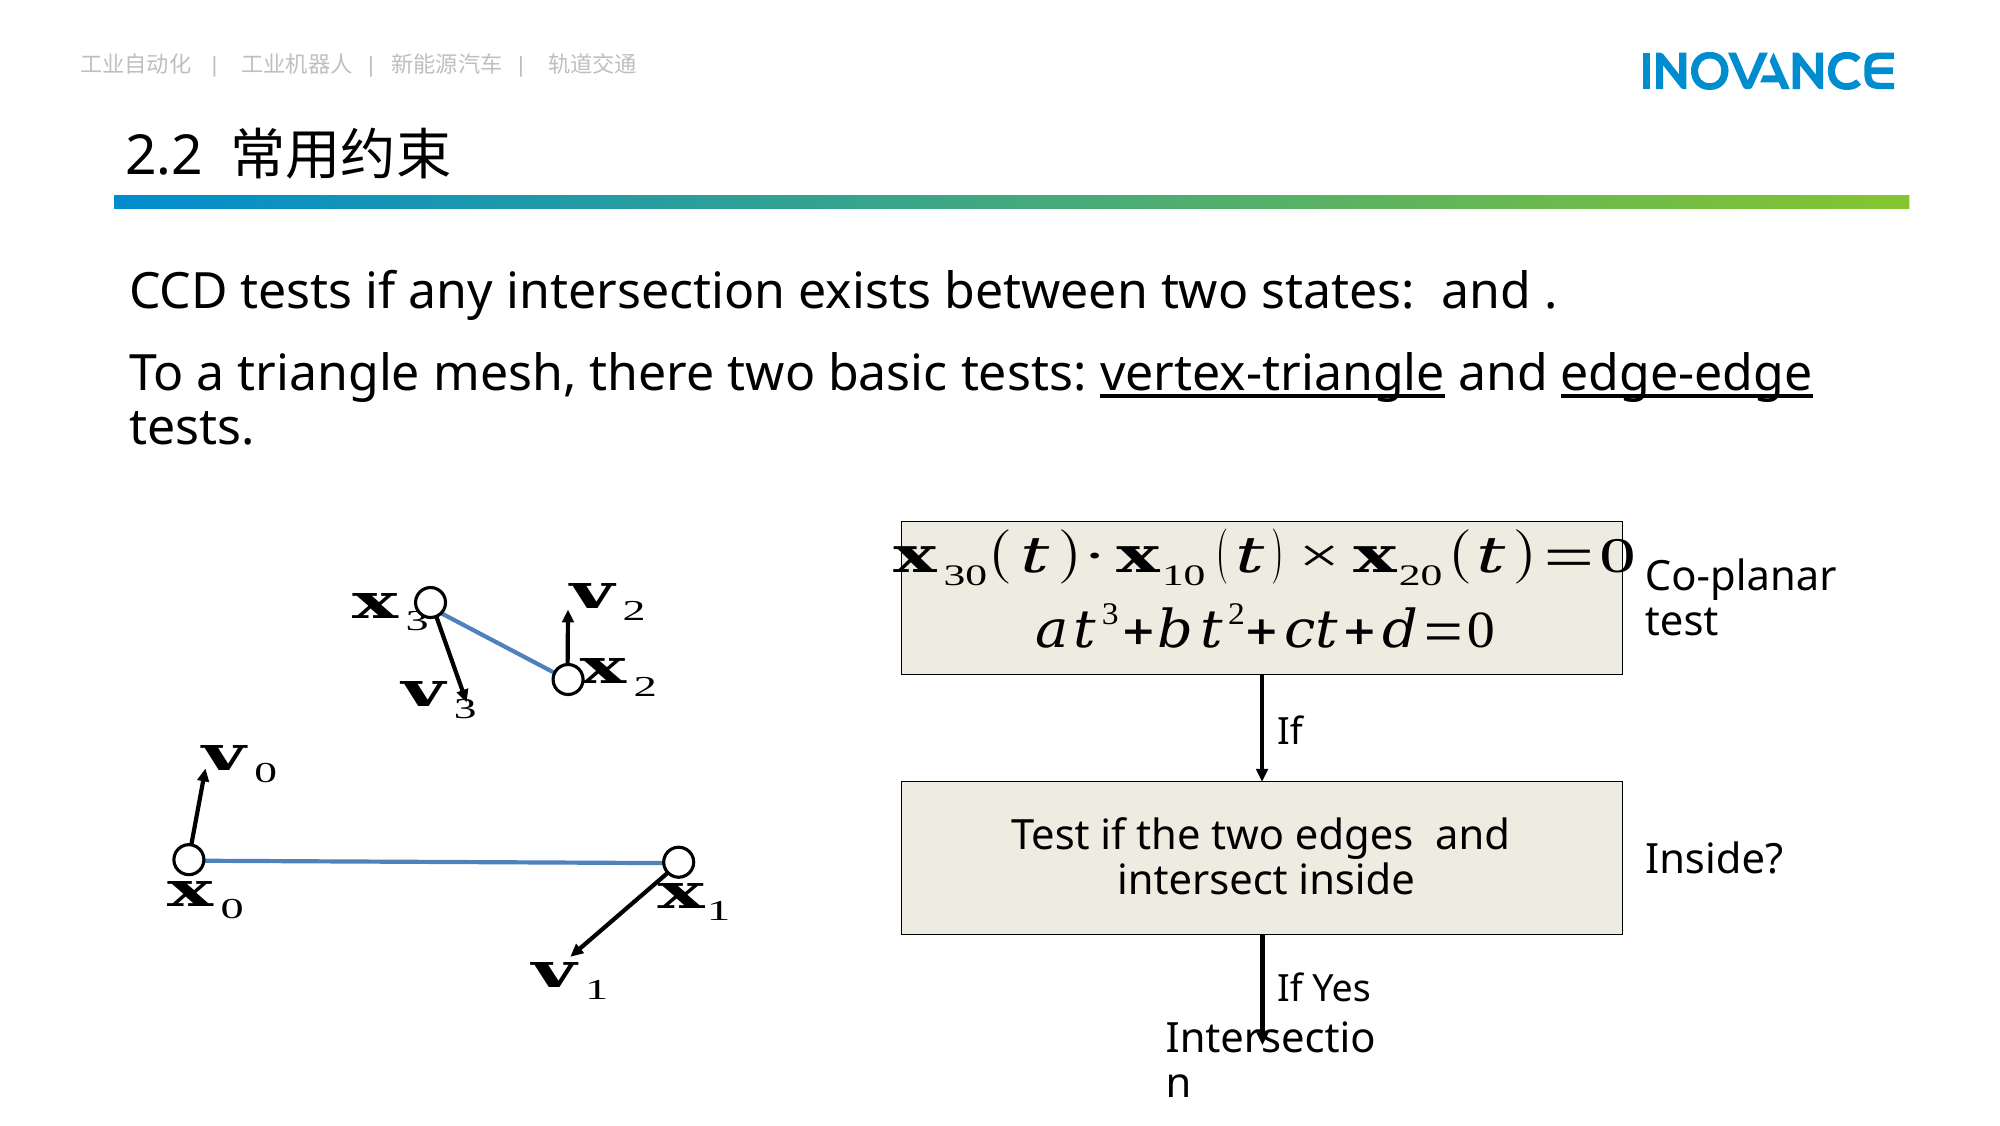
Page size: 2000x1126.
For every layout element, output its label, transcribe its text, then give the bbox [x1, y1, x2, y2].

text_box [662, 845, 696, 879]
text_box 2.2 常用约束 [110, 112, 467, 194]
text_box [171, 843, 201, 877]
text_box Co-planar test [1630, 549, 1882, 651]
text_box [112, 193, 1911, 210]
text_box [901, 781, 1623, 935]
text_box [188, 768, 206, 858]
text_box [413, 585, 448, 619]
text_box Inside? [1630, 809, 1840, 911]
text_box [471, 612, 565, 680]
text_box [570, 861, 681, 957]
text_box If Yes [1266, 961, 1452, 1018]
text_box To a triangle mesh, there two basic tests: vertex-triangle and edge-edge tests. [114, 313, 1893, 489]
text_box [901, 521, 1623, 675]
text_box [207, 860, 571, 864]
text_box [92, 74, 1910, 194]
text_box Intersection [1150, 1033, 1412, 1090]
text_box [553, 663, 586, 697]
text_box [431, 602, 467, 703]
